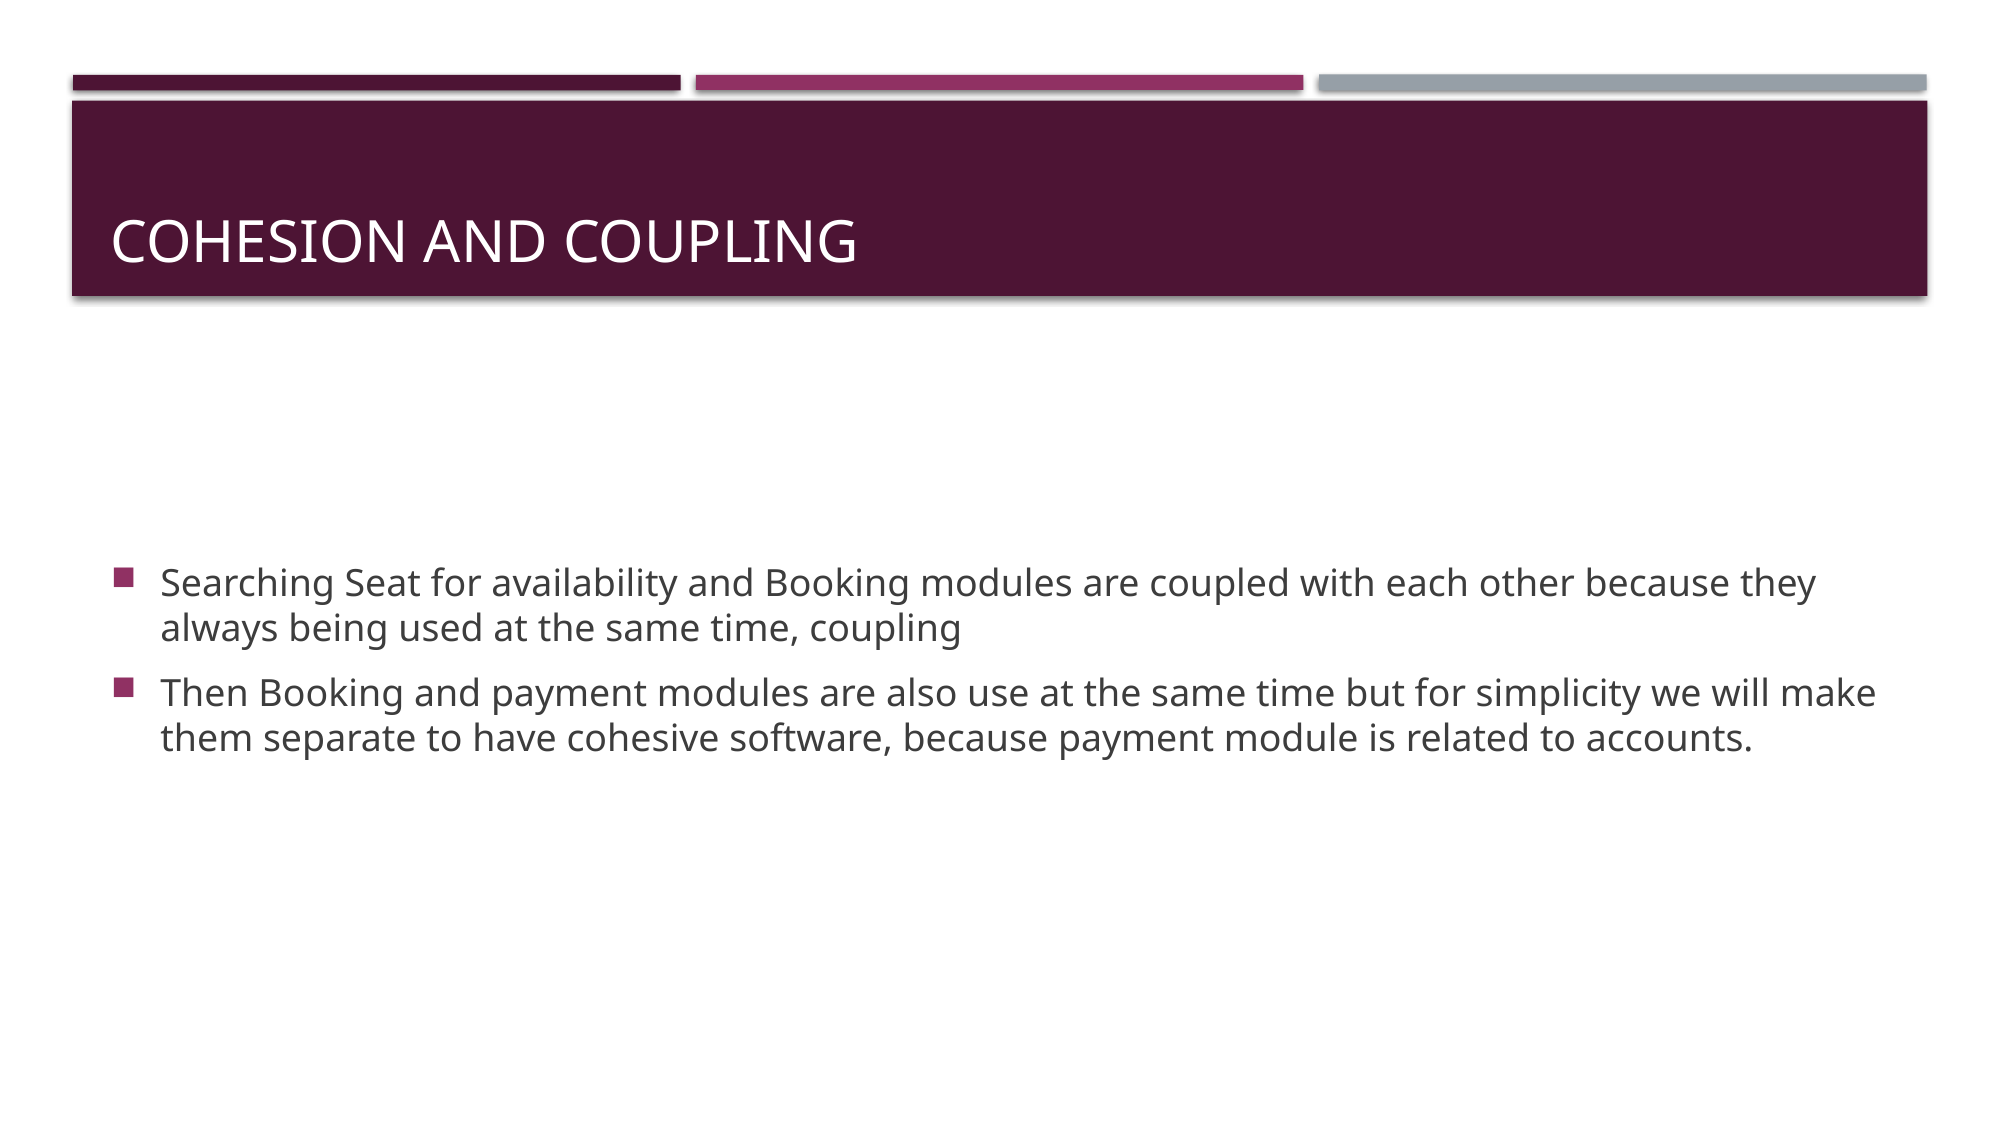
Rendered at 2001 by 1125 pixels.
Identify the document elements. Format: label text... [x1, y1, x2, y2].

title Cohesion and coupling [95, 115, 1905, 282]
list Searching Seat for availability and Booking modules are coupled with each other because they always being used at the same time, coupling Then Booking and payment modules are also use at the same time but for simplicity we will make them separate to have cohesive software, because payment module is related to accounts. [95, 357, 1905, 962]
